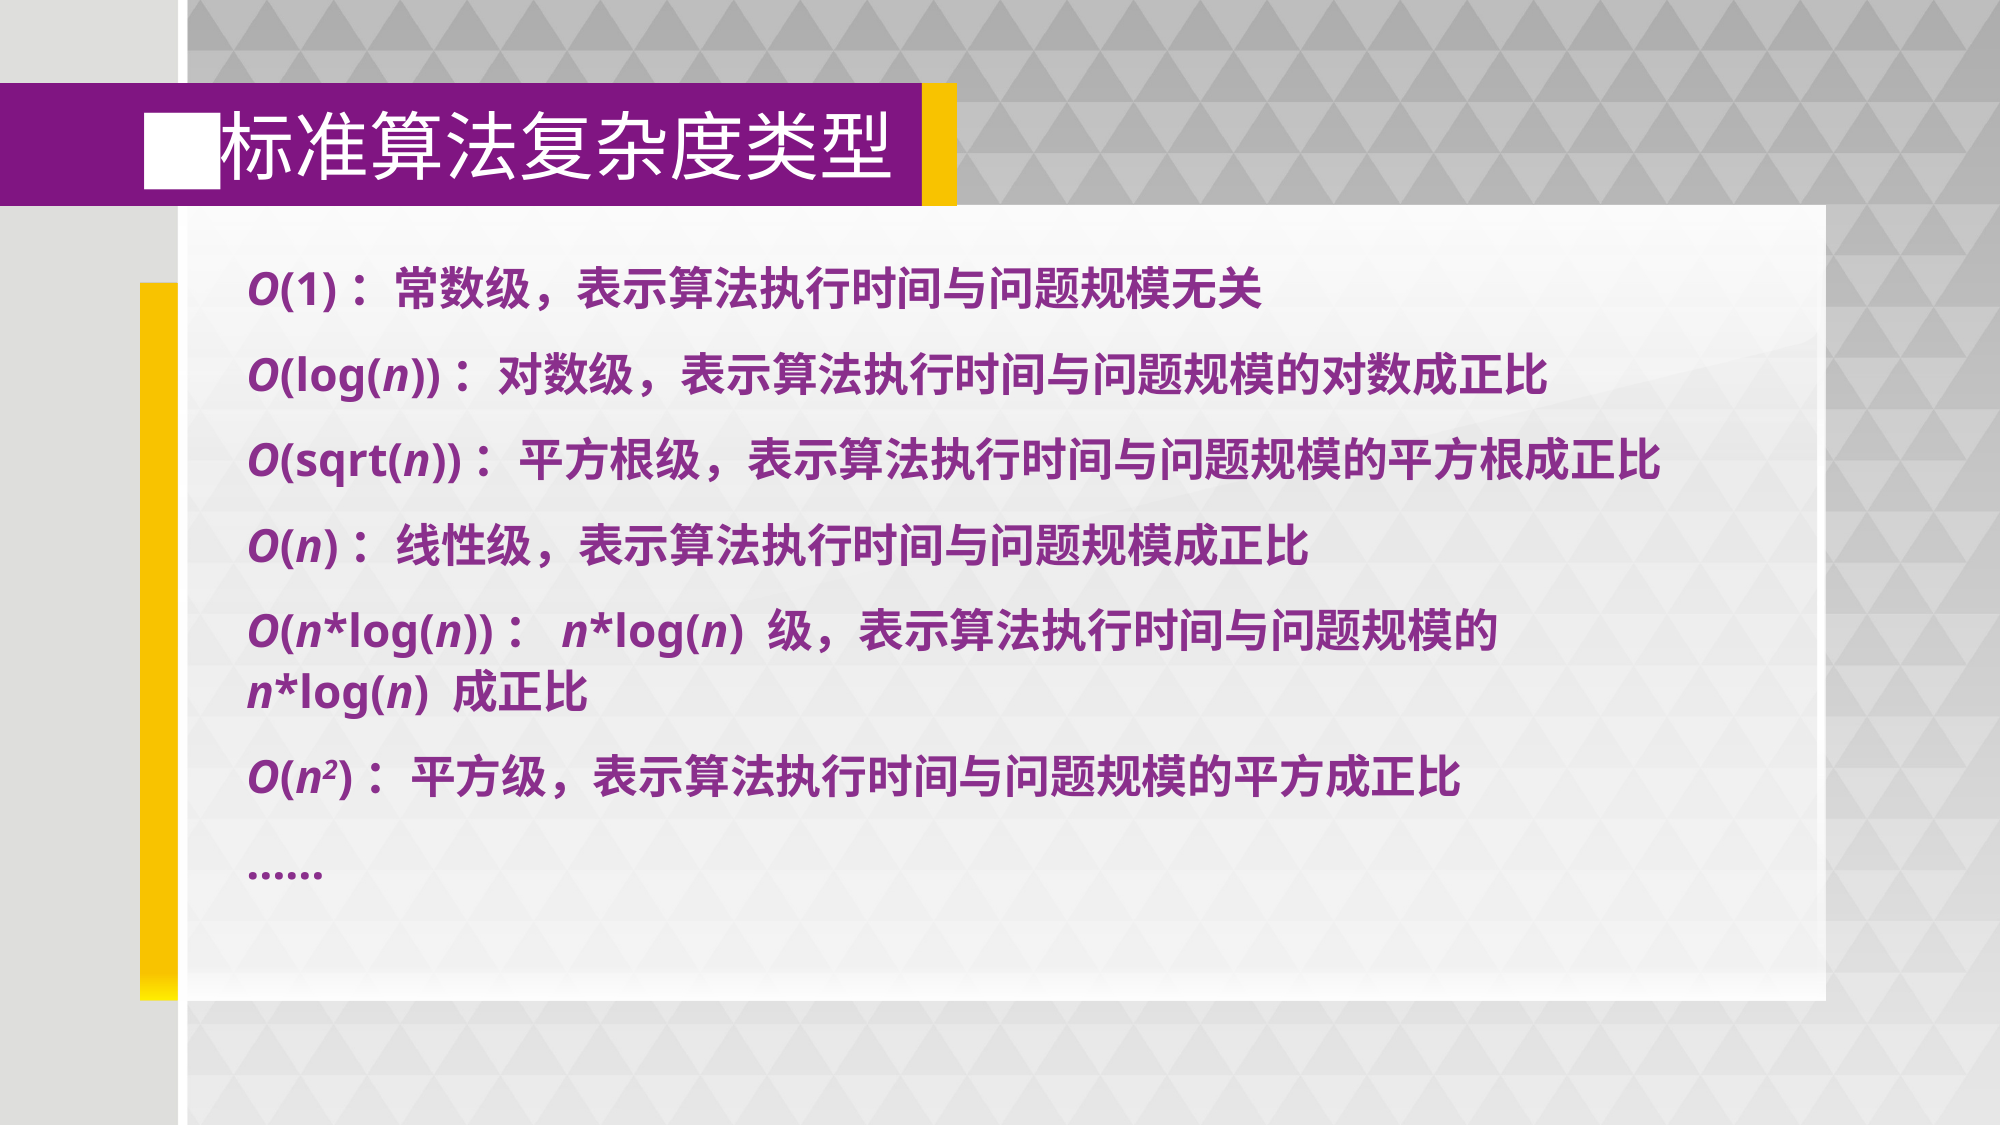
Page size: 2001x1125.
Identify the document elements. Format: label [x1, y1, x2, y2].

text_box [120, 69, 914, 206]
picture [0, 0, 2000, 1125]
